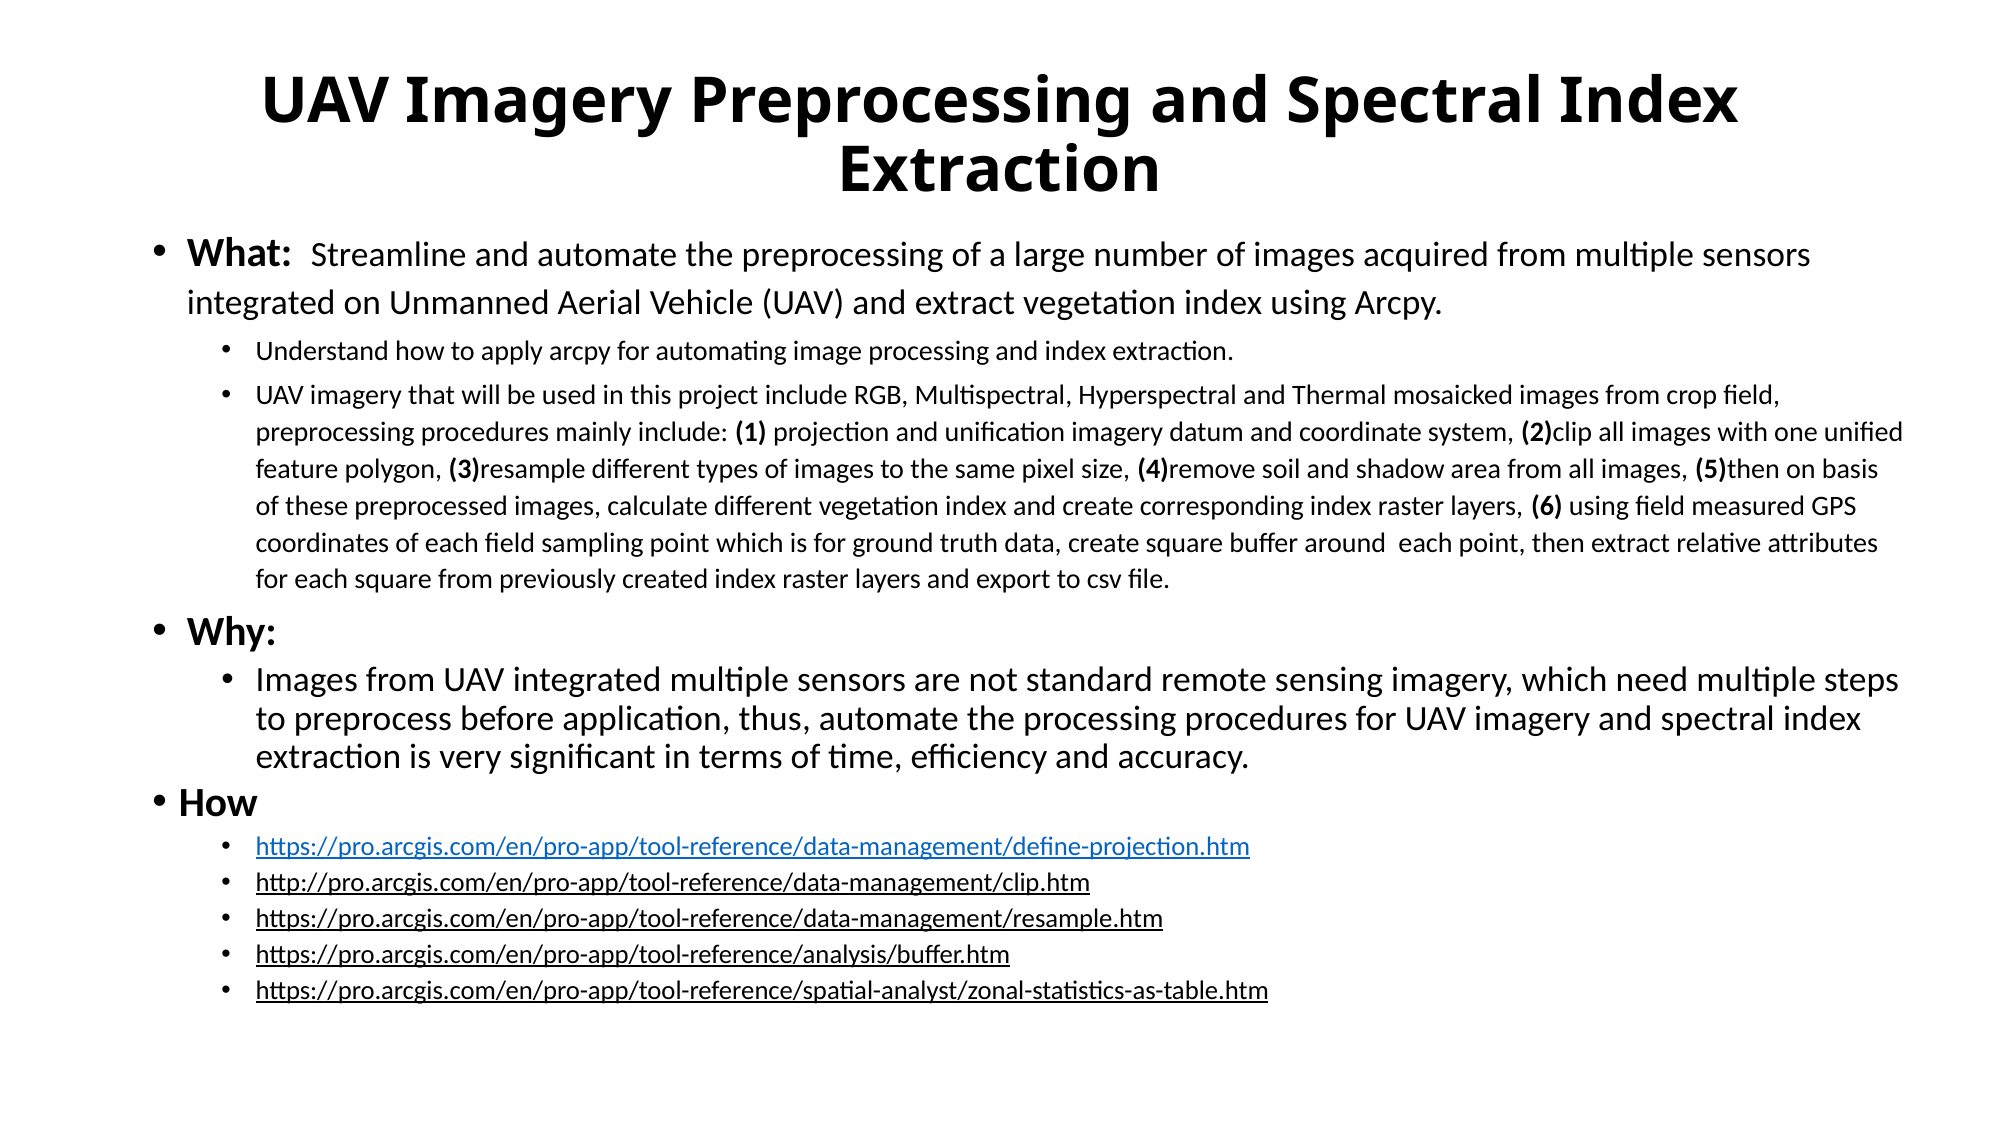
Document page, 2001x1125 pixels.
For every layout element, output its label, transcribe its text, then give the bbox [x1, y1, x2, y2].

list What: Streamline and automate the preprocessing of a large number of images acquired from multiple sensors integrated on Unmanned Aerial Vehicle (UAV) and extract vegetation index using Arcpy. Understand how to apply arcpy for automating image processing and index extraction. UAV imagery that will be used in this project include RGB, Multispectral, Hyperspectral and Thermal mosaicked images from crop field, preprocessing procedures mainly include: (1) projection and unification imagery datum and coordinate system, (2)clip all images with one unified feature polygon, (3)resample different types of images to the same pixel size, (4)remove soil and shadow area from all images, (5)then on basis of these preprocessed images, calculate different vegetation index and create corresponding index raster layers, (6) using field measured GPS coordinates of each field sampling point which is for ground truth data, create square buffer around each point, then extract relative attributes for each square from previously created index raster layers and export to csv file. Why: Images from UAV integrated multiple sensors are not standard remote sensing imagery, which need multiple steps to preprocess before application, thus, automate the processing procedures for UAV imagery and spectral index extraction is very significant in terms of time, efficiency and accuracy. How https://pro.arcgis.com/en/pro-app/tool-reference/data-management/define-projection.htm http://pro.arcgis.com/en/pro-app/tool-reference/data-management/clip.htm https://pro.arcgis.com/en/pro-app/tool-reference/data-management/resample.htm https://pro.arcgis.com/en/pro-app/tool-reference/analysis/buffer.htm https://pro.arcgis.com/en/pro-app/tool-reference/spatial-analyst/zonal-statistics-as-table.htm [137, 213, 1920, 1014]
title UAV Imagery Preprocessing and Spectral Index Extraction [137, 59, 1863, 213]
